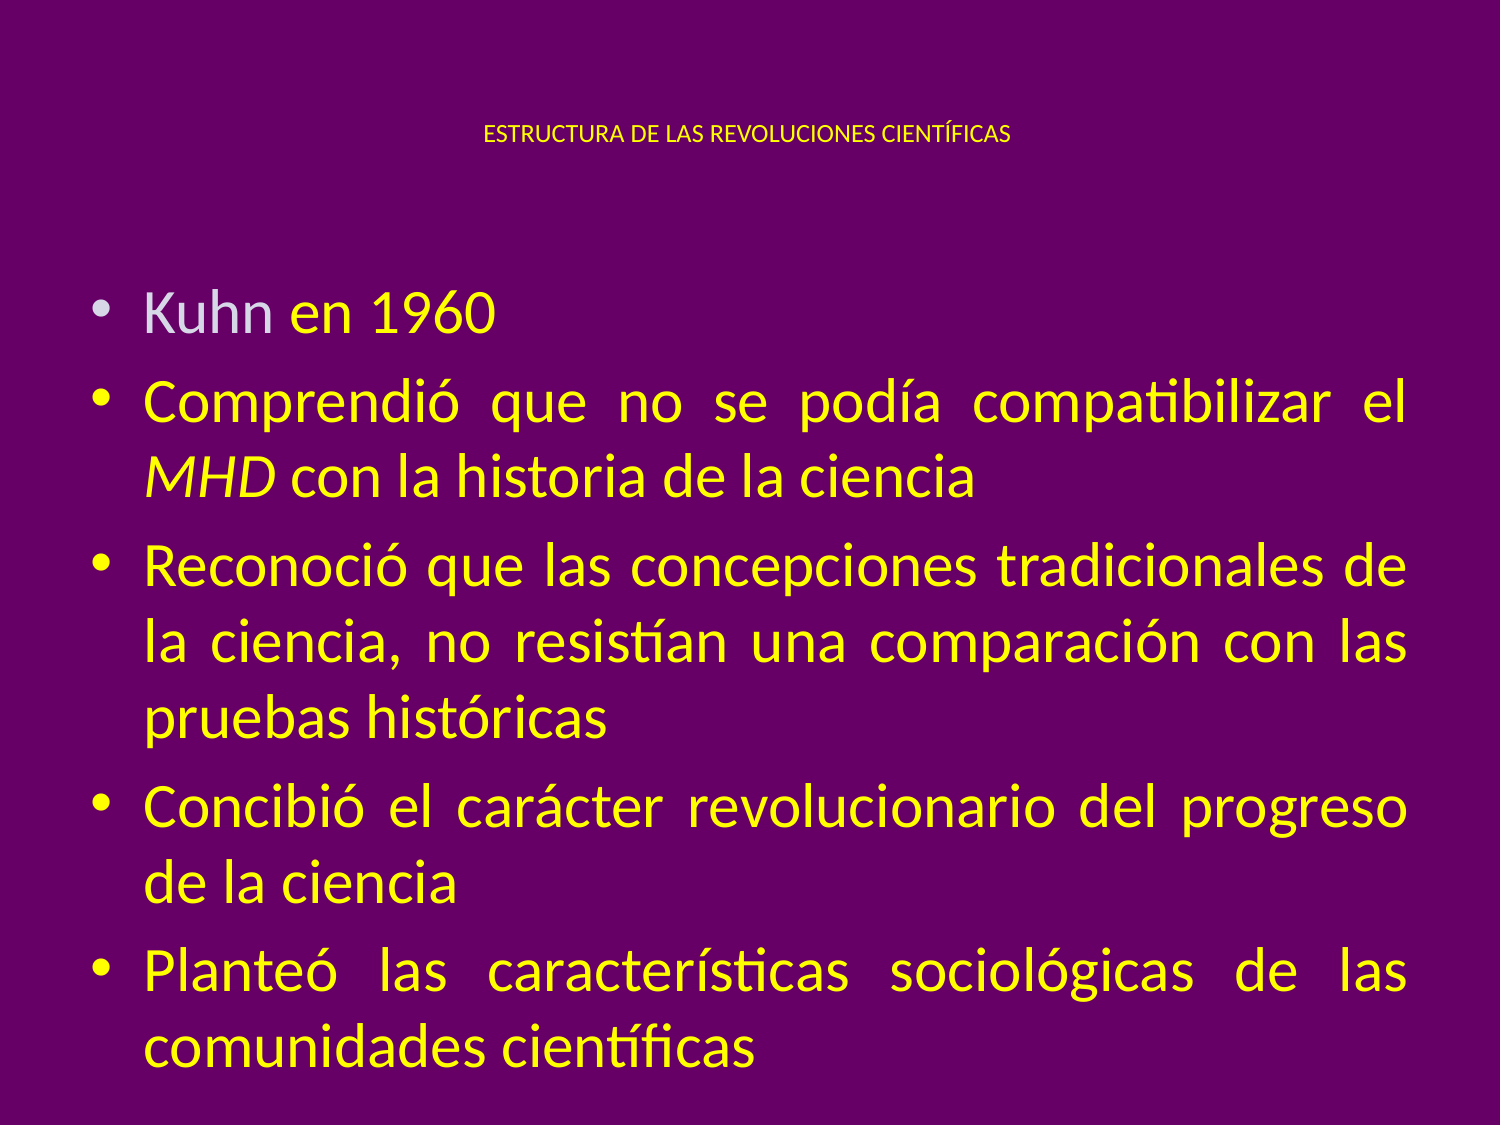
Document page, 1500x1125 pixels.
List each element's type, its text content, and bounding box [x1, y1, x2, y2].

list Kuhn en 1960 Comprendió que no se podía compatibilizar el MHD con la historia de la ciencia Reconoció que las concepciones tradicionales de la ciencia, no resistían una comparación con las pruebas históricas Concibió el carácter revolucionario del progreso de la ciencia Planteó las características sociológicas de las comunidades científicas [75, 262, 1425, 1094]
title ESTRUCTURA DE LAS REVOLUCIONES CIENTÍFICAS [75, 45, 1425, 233]
